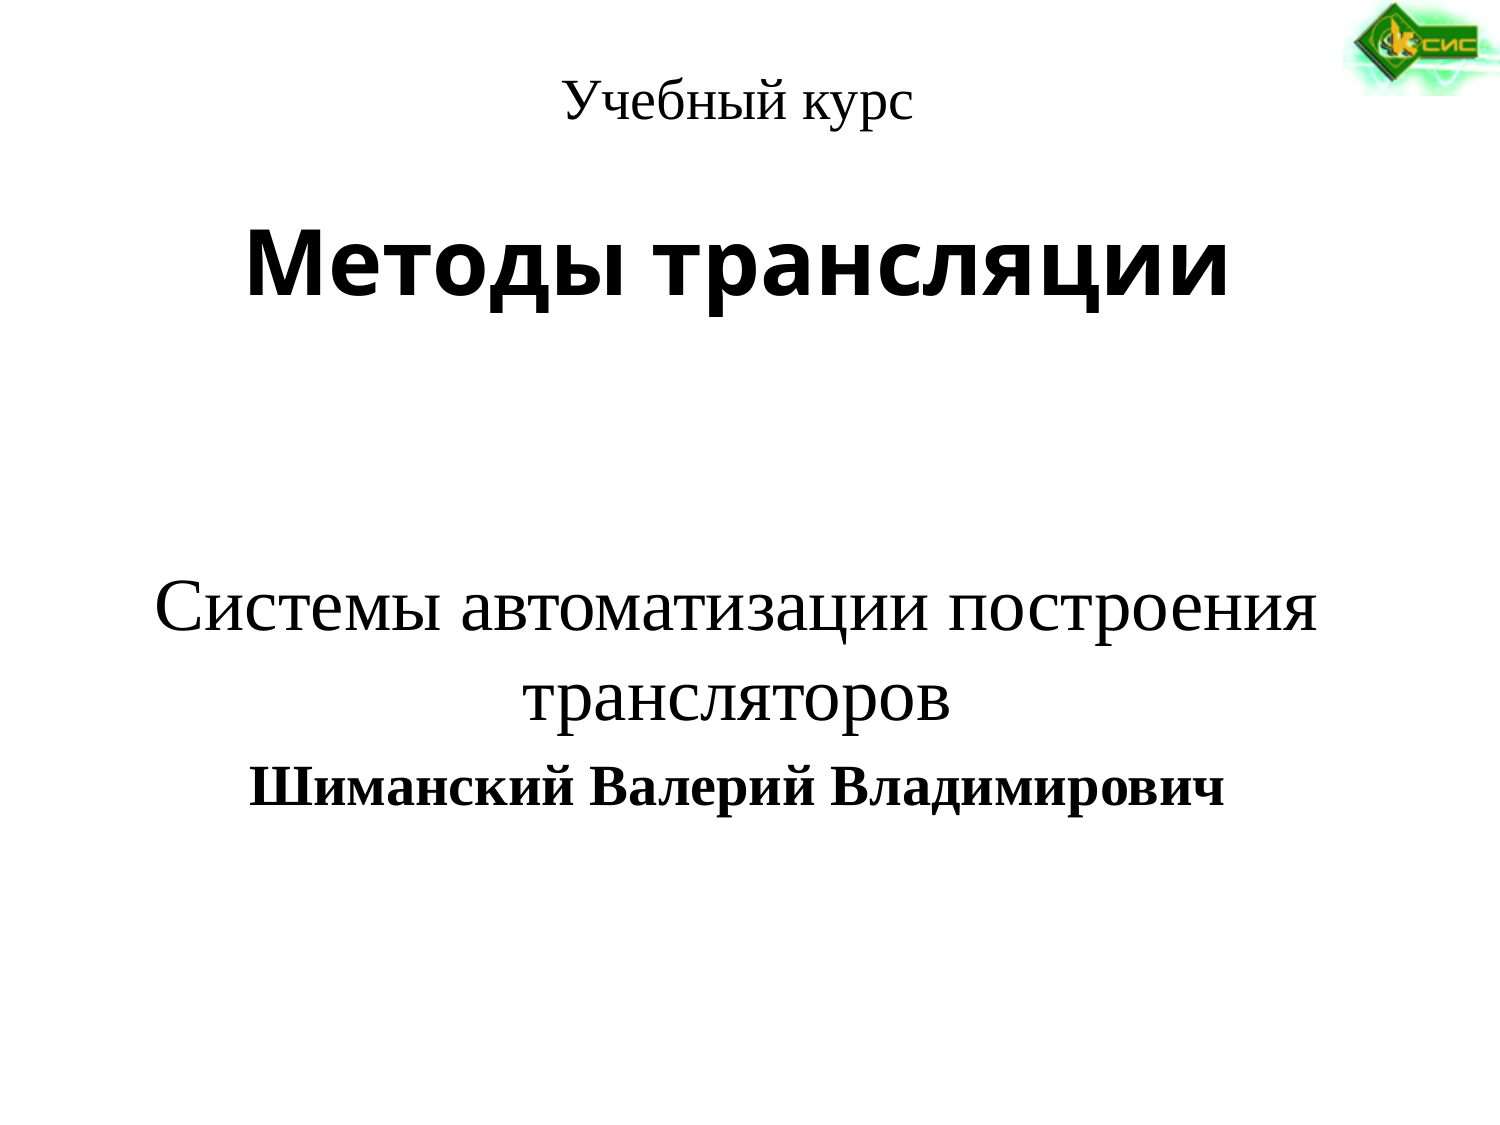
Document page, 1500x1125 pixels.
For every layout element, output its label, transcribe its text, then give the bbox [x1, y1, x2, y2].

subtitle Методы трансляции Системы автоматизации построения трансляторов Шиманский Валерий Владимирович [118, 196, 1357, 532]
title Учебный курс [99, 37, 1375, 225]
picture [1343, 0, 1500, 96]
